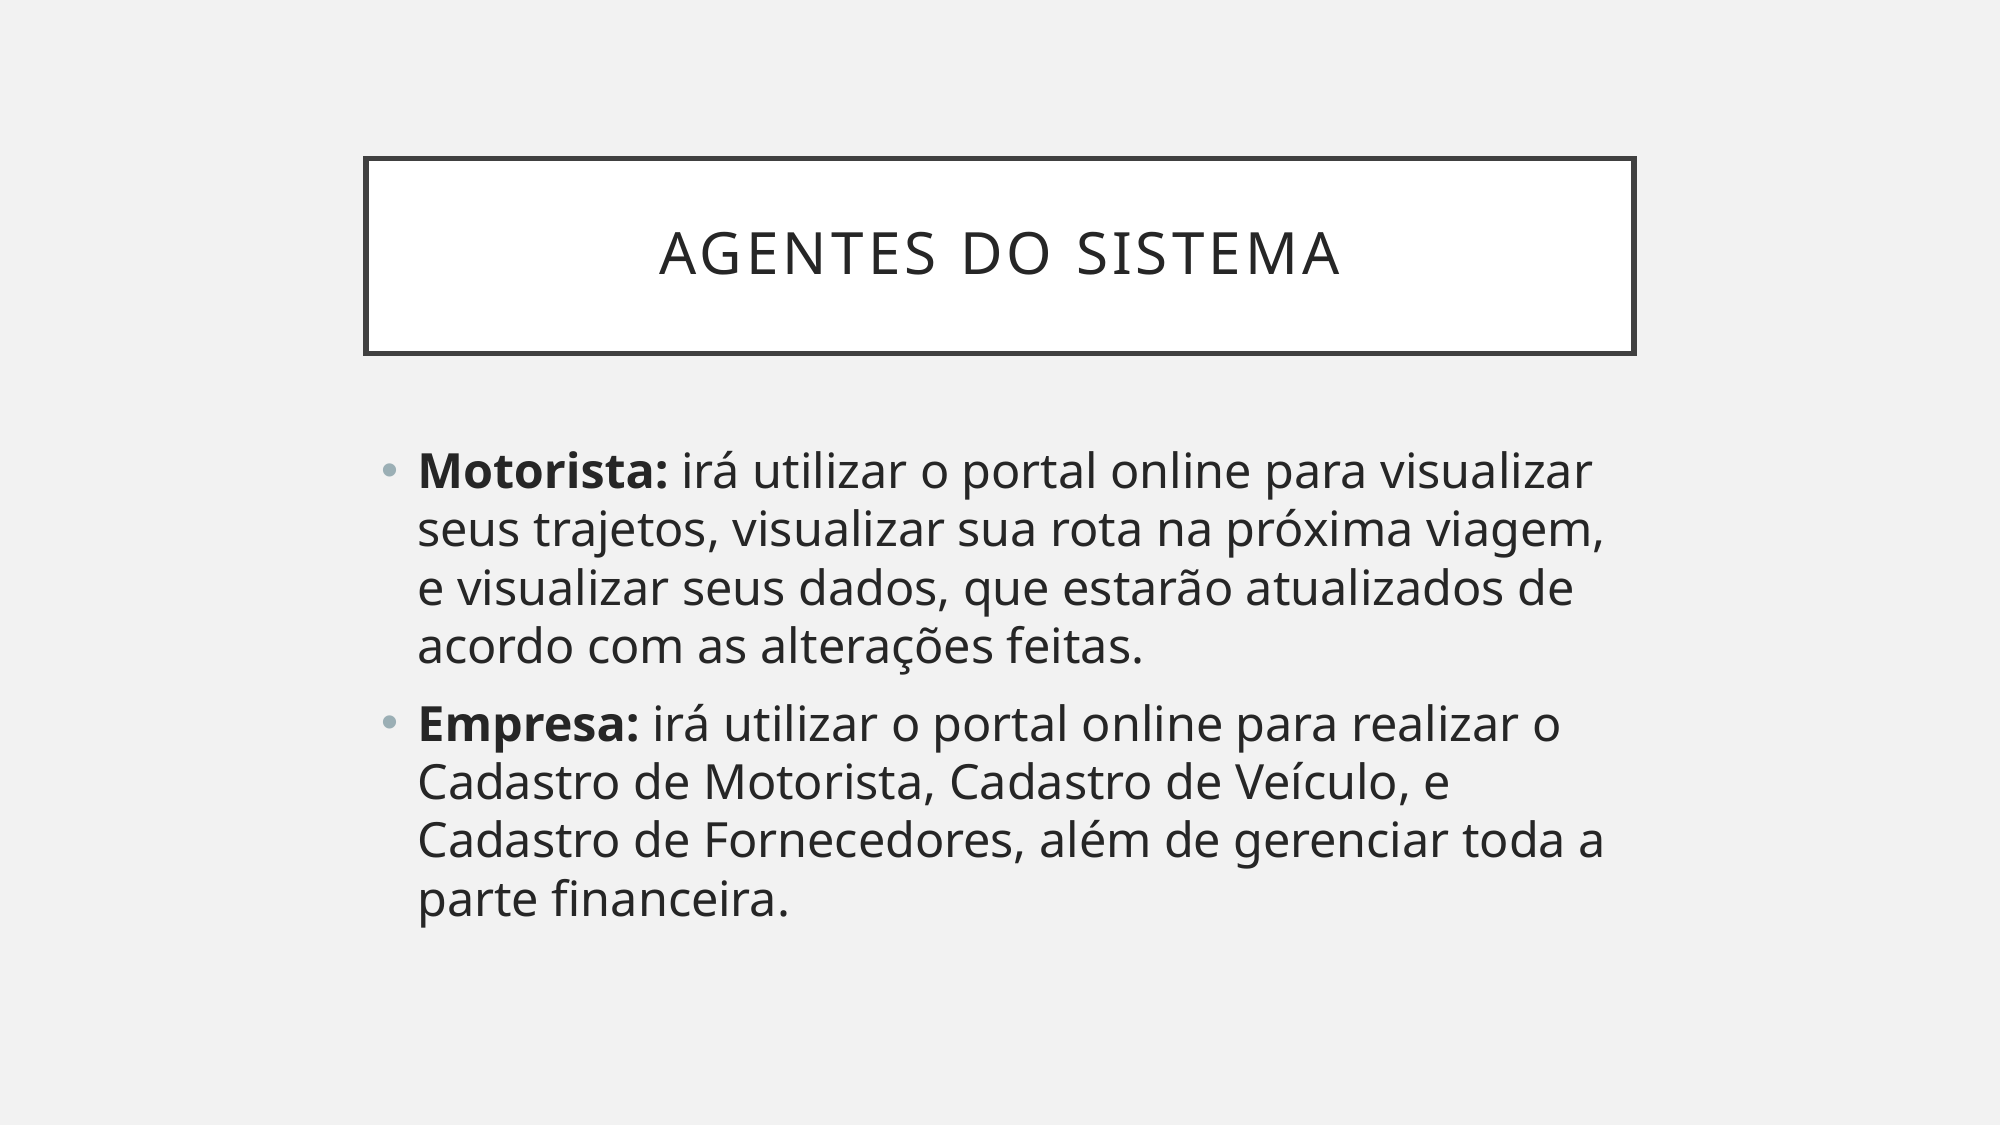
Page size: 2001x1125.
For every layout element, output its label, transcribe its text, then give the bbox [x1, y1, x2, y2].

title Agentes do sistema [363, 156, 1637, 356]
list Motorista: irá utilizar o portal online para visualizar seus trajetos, visualizar sua rota na próxima viagem, e visualizar seus dados, que estarão atualizados de acordo com as alterações feitas. Empresa: irá utilizar o portal online para realizar o Cadastro de Motorista, Cadastro de Veículo, e Cadastro de Fornecedores, além de gerenciar toda a parte financeira. [366, 432, 1634, 942]
